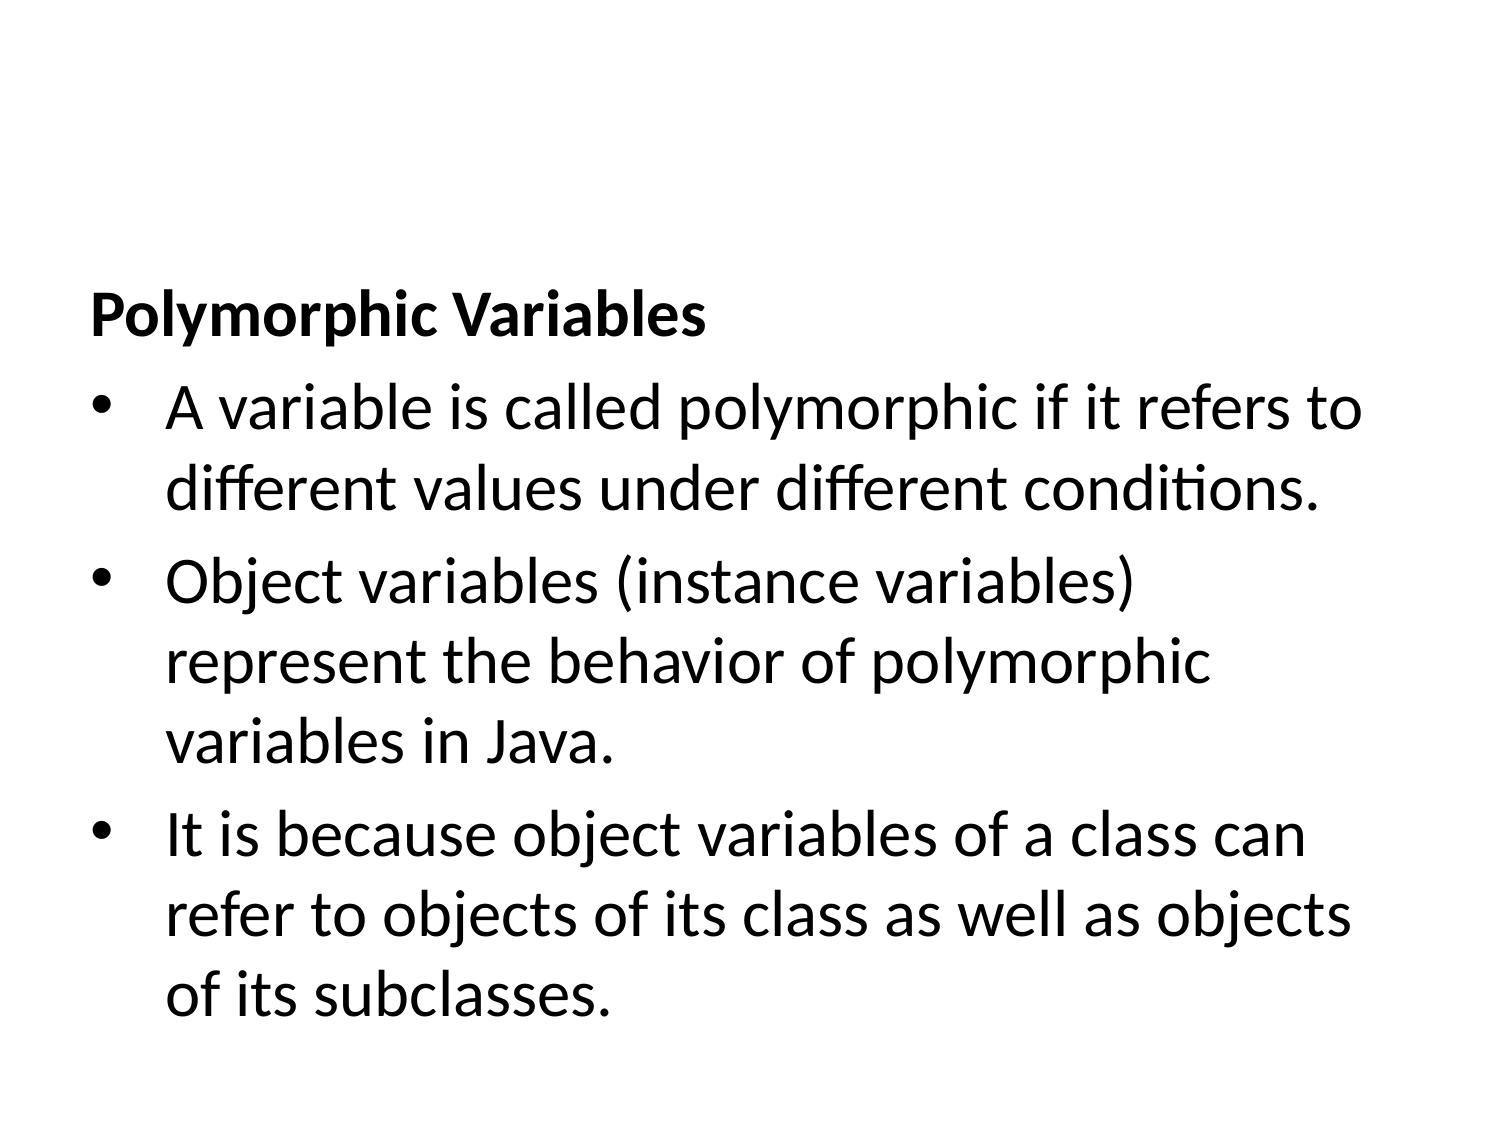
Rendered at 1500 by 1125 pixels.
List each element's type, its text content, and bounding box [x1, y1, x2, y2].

list Polymorphic Variables A variable is called polymorphic if it refers to different values under different conditions. Object variables (instance variables) represent the behavior of polymorphic variables in Java. It is because object variables of a class can refer to objects of its class as well as objects of its subclasses. [75, 262, 1425, 1005]
